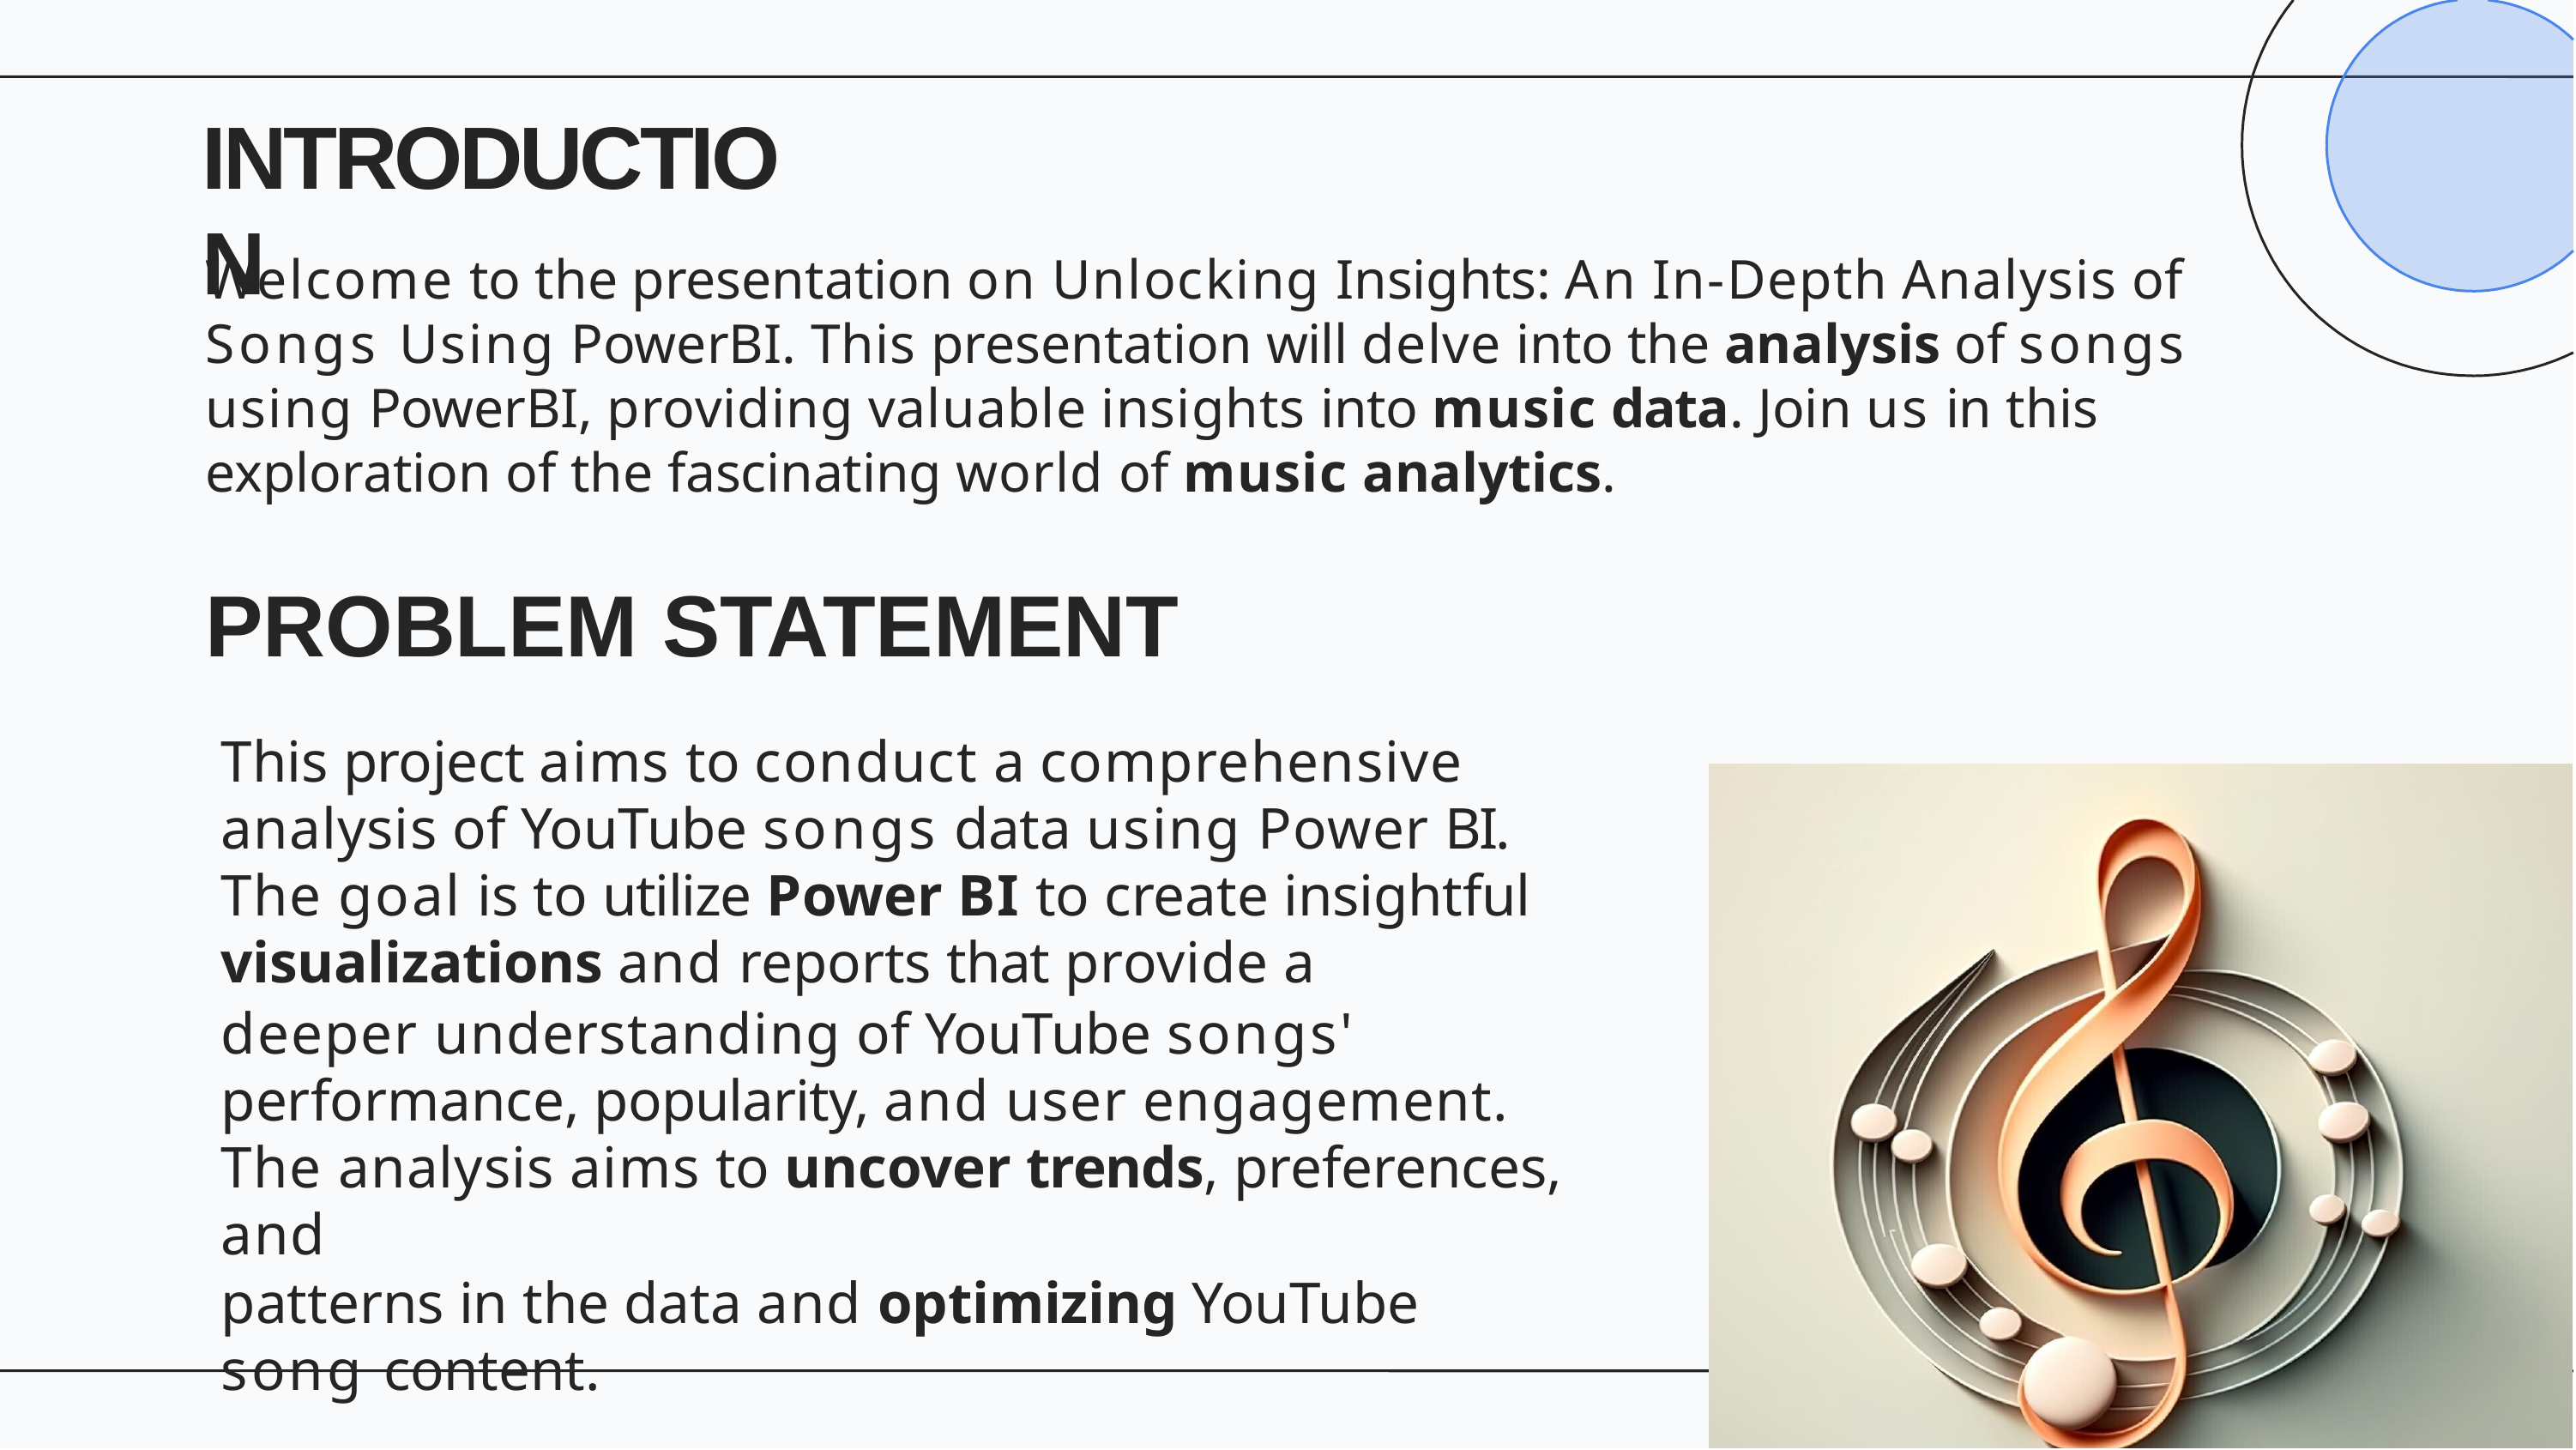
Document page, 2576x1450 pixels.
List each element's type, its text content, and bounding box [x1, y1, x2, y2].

text_box Welcome to the presentation on Unlocking Insights: An In-Depth Analysis of Songs Using PowerBI. This presentation will delve into the analysis of songs using PowerBI, providing valuable insights into music data. Join us in this exploration of the fascinating world of music analytics. PROBLEM STATEMENT This project aims to conduct a comprehensive analysis of YouTube songs data using Power BI. The goal is to utilize Power BI to create insightful visualizations and reports that provide a deeper understanding of YouTube songs' performance, popularity, and user engagement. The analysis aims to uncover trends, preferences, and patterns in the data and optimizing YouTube song content. [203, 243, 2344, 761]
title INTRODUCTION [200, 98, 841, 343]
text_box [2240, 0, 2575, 378]
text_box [0, 764, 2575, 1448]
